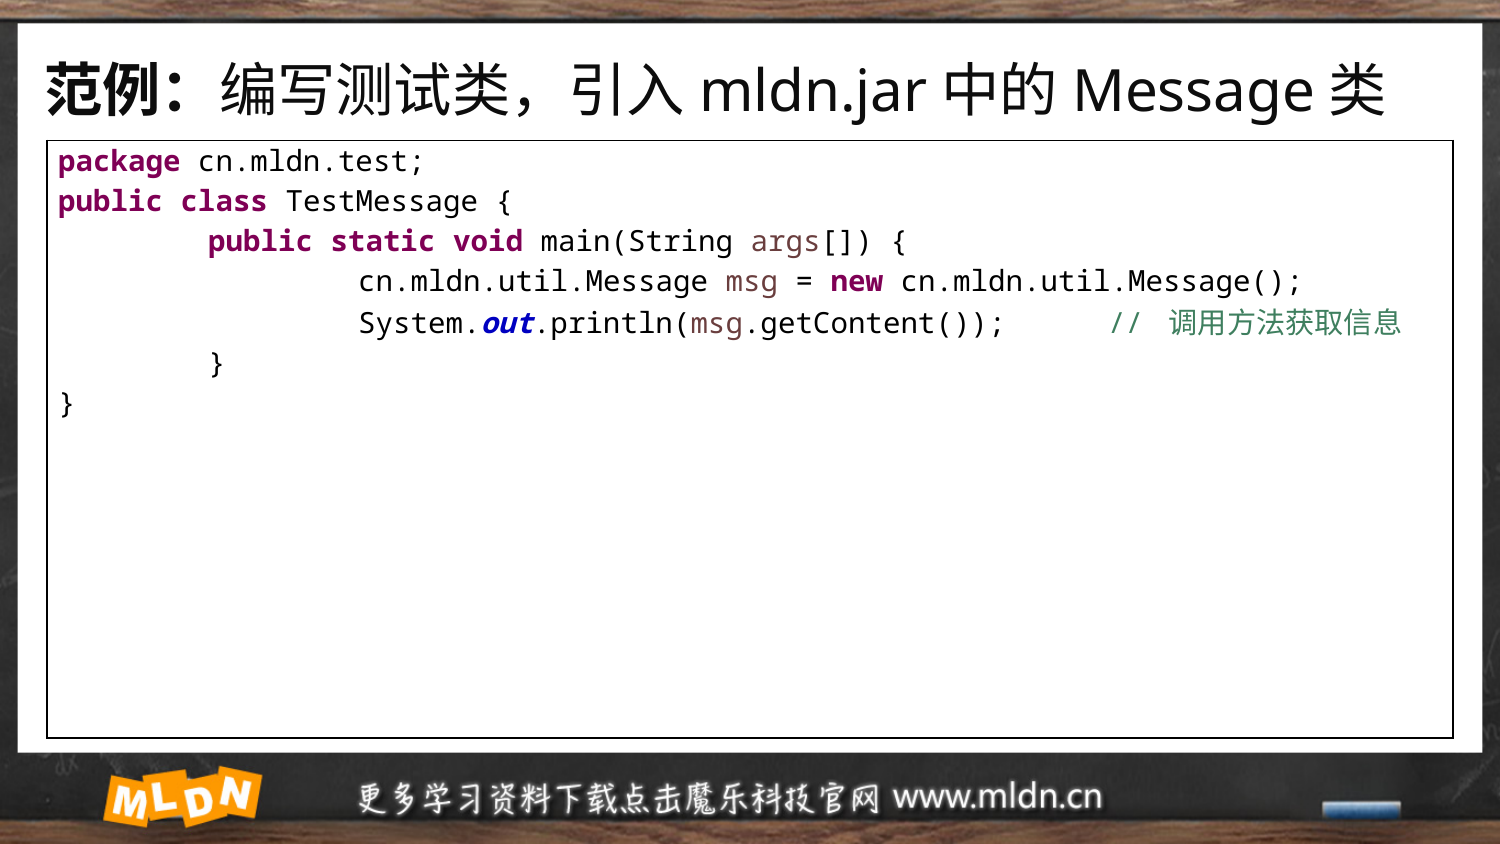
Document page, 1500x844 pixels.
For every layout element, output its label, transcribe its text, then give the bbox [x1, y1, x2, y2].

picture [0, 0, 1500, 844]
title 范例：编写测试类，引入mldn.jar中的Message类 [29, 34, 1471, 141]
table_header package cn.mldn.test; public class TestMessage { public static void main(String args[]) { cn.mldn.util.Message msg = new cn.mldn.util.Message(); System.out.println(msg.getContent()); // 调用方法获取信息 } } [48, 141, 1452, 737]
